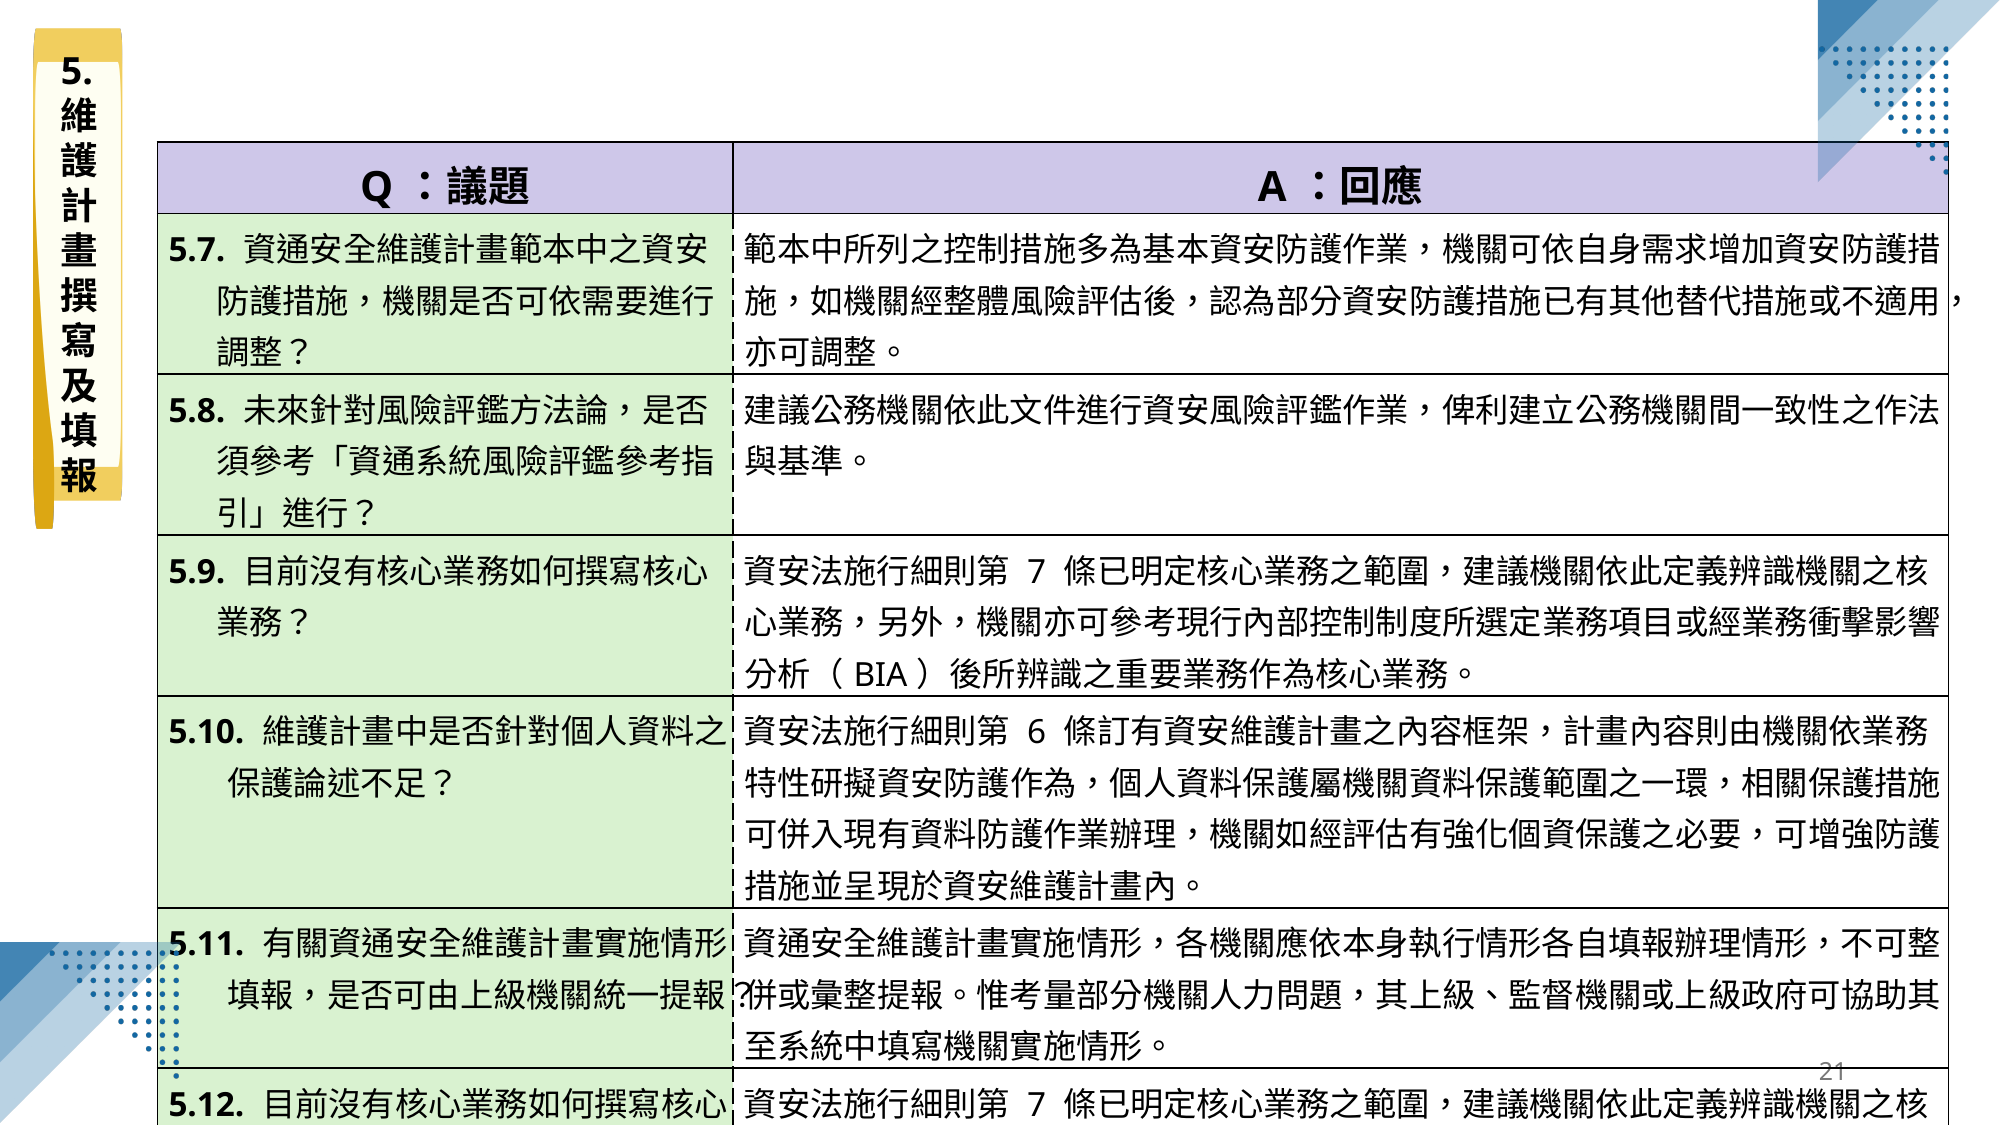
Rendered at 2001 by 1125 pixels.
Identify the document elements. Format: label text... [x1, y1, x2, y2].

table_cell 資通安全維護計畫實施情形，各機關應依本身執行情形各自填報辦理情形，不可整併或彙整提報。惟考量部分機關人力問題，其上級、監督機關或上級政府可協助其至系統中填寫機關實施情形。 [733, 909, 1948, 1067]
table_cell 資安法施行細則第 7 條已明定核心業務之範圍，建議機關依此定義辨識機關之核心業務，另外，機關亦可參考現行內部控制制度所選定業務項目或經業務衝擊影響分析（BIA）後所辨識之重要業務作為核心業務。 [733, 536, 1948, 695]
table_header Q：議題 [158, 143, 732, 213]
table_cell 5.8. 未來針對風險評鑑方法論，是否須參考「資通系統風險評鑑參考指引」進行？ [158, 375, 733, 534]
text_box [1817, 0, 2000, 184]
table_cell 5.9. 目前沒有核心業務如何撰寫核心業務？ [158, 536, 733, 695]
table_cell 範本中所列之控制措施多為基本資安防護作業，機關可依自身需求增加資安防護措施，如機關經整體風險評估後，認為部分資安防護措施已有其他替代措施或不適用，亦可調整。 [733, 214, 1948, 373]
table_cell 5.11. 有關資通安全維護計畫實施情形填報，是否可由上級機關統一提報？ [158, 909, 733, 1067]
table_cell 資安法施行細則第 7 條已明定核心業務之範圍，建議機關依此定義辨識機關之核心業務，另外，機關亦可參考現行內部控制制度所選定業務項目或經業務衝擊影響分析（BIA）後所辨識之重要業務作為核心業務。 [733, 1069, 1948, 1125]
table_cell 資安法施行細則第 6 條訂有資安維護計畫之內容框架，計畫內容則由機關依業務特性研擬資安防護作為，個人資料保護屬機關資料保護範圍之一環，相關保護措施可併入現有資料防護作業辦理，機關如經評估有強化個資保護之必要，可增強防護措施並呈現於資安維護計畫內。 [733, 697, 1948, 907]
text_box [32, 27, 123, 529]
table_header A：回應 [734, 143, 1948, 213]
table_cell 建議公務機關依此文件進行資安風險評鑑作業，俾利建立公務機關間一致性之作法與基準。 [733, 375, 1948, 534]
table_cell 5.10. 維護計畫中是否針對個人資料之保護論述不足？ [158, 697, 733, 907]
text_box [0, 941, 181, 1125]
table_cell 5.7. 資通安全維護計畫範本中之資安防護措施，機關是否可依需要進行調整？ [158, 214, 733, 373]
table_cell 5.12. 目前沒有核心業務如何撰寫核心業務？ [181, 1069, 733, 1125]
